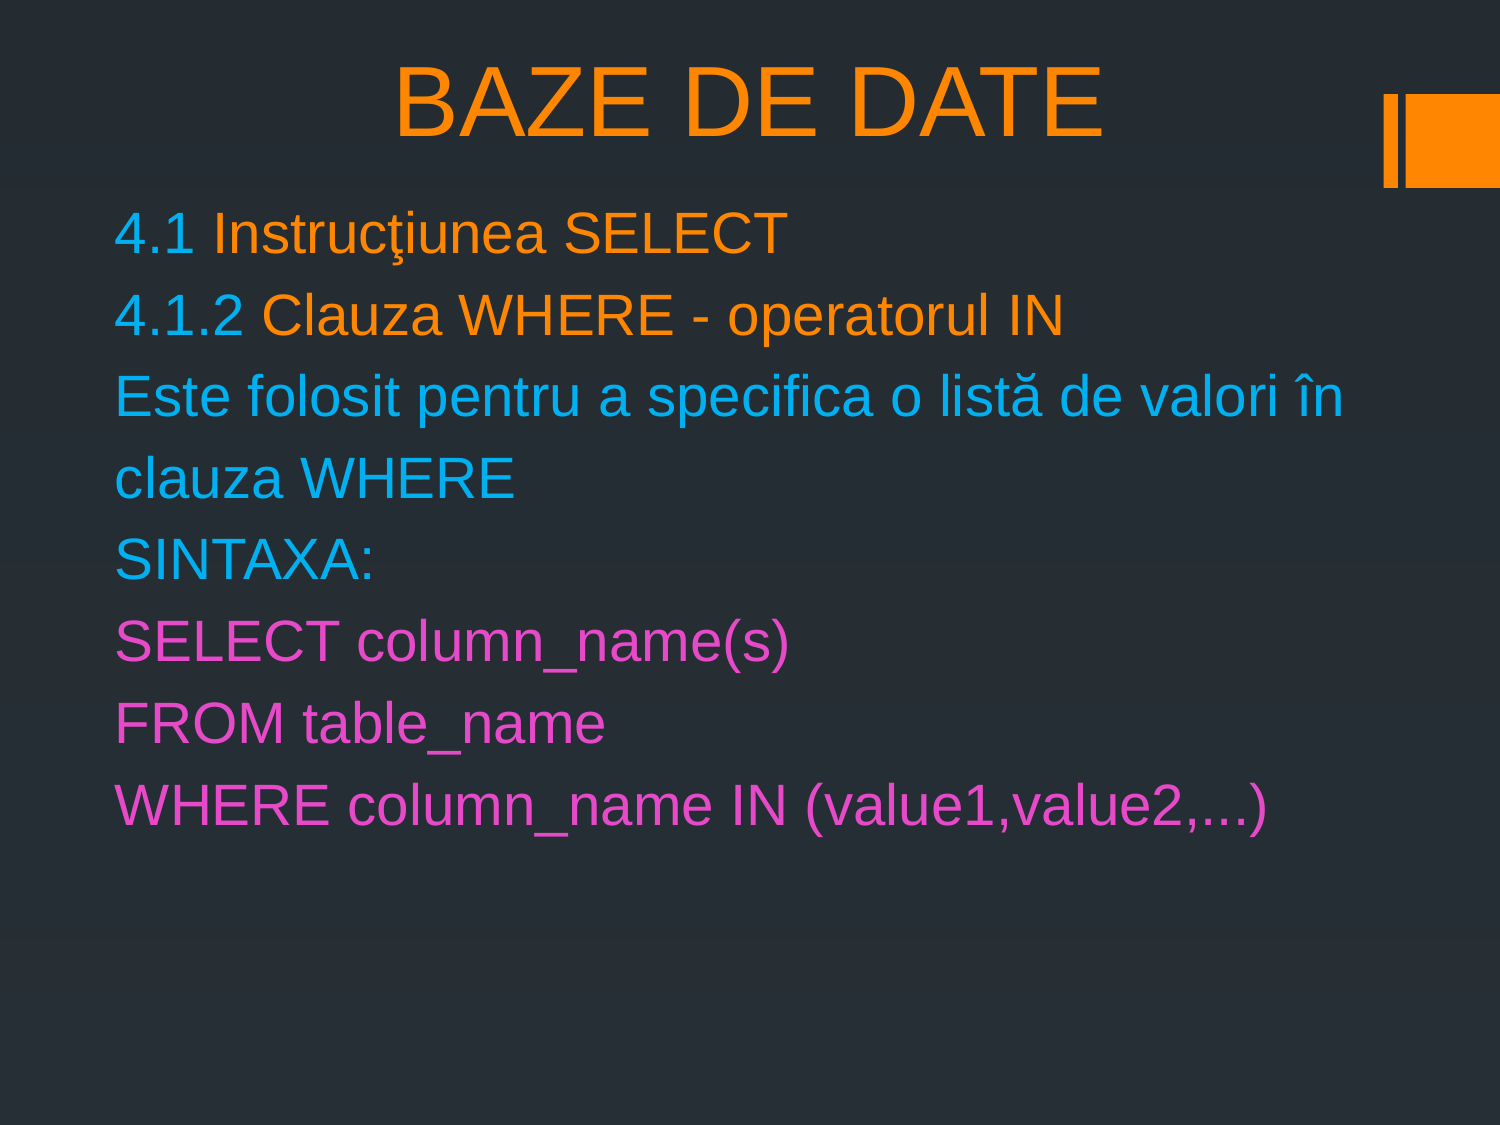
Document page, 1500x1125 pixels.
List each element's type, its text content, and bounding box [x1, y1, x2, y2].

subtitle 4.1 Instrucţiunea SELECT 4.1.2 Clauza WHERE - operatorul IN Este folosit pentru a specifica o listă de valori în clauza WHERE SINTAXA: SELECT column_name(s) FROM table_name WHERE column_name IN (value1,value2,...) [99, 187, 1413, 1025]
title BAZE DE DATE [112, 0, 1388, 164]
